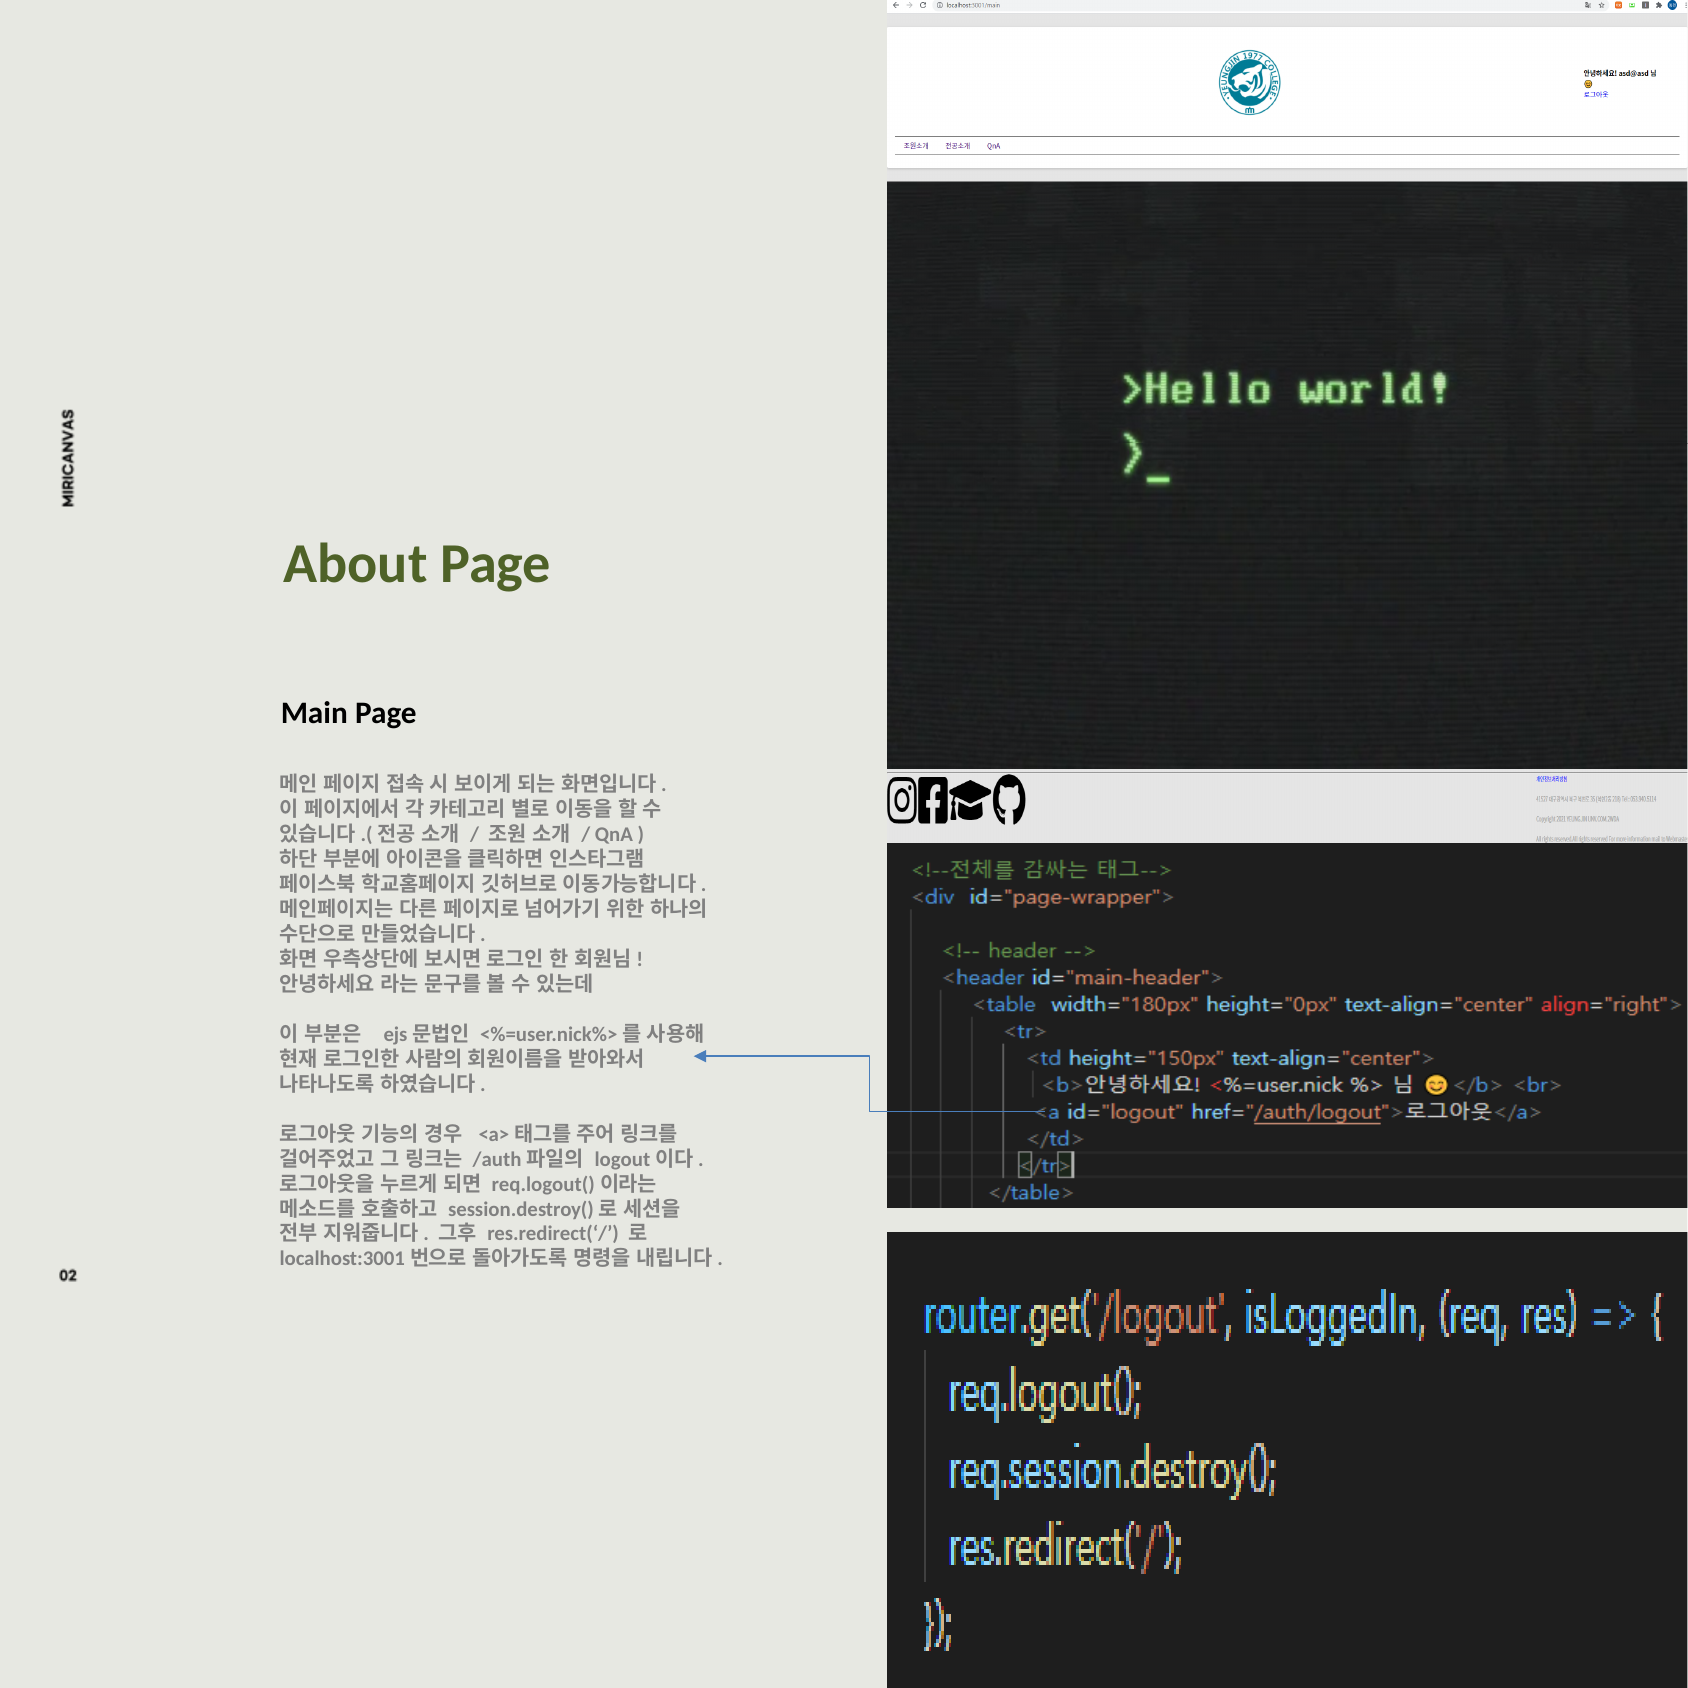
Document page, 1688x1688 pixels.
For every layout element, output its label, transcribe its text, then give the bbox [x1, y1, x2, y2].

text_box Main Page [266, 684, 491, 738]
text_box About Page [268, 518, 574, 601]
text_box 메인 페이지 접속 시 보이게 되는 화면입니다. 이 페이지에서 각 카테고리 별로 이동을 할 수 있습니다.(전공 소개 / 조원 소개 / QnA ) 하단 부분에 아이콘을 클릭하면 인스타그램 페이스북 학교홈페이지 깃허브로 이동가능합니다. 메인페이지는 다른 페이지로 넘어가기 위한 하나의 수단으로 만들었습니다. 화면 우측상단에 보시면 로그인 한 회원님! 안녕하세요 라는 문구를 볼 수 있는데 이 부분은 ejs문법인 <%=user.nick%>를 사용해 현재 로그인한 사람의 회원이름을 받아와서 나타나도록 하였습니다. 로그아웃 기능의 경우 <a>태그를 주어 링크를 걸어주었고 그 링크는 /auth파일의 logout이다. 로그아웃을 누르게 되면 req.logout()이라는 메소드를 호출하고 session.destroy()로 세션을 전부 지워줍니다. 그후 res.redirect(‘/’) 로 localhost:3001번으로 돌아가도록 명령을 내립니다. [264, 763, 731, 1353]
picture [887, 1232, 1688, 1688]
picture [0, 403, 143, 547]
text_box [693, 1055, 1046, 1112]
picture [57, 1265, 85, 1290]
picture [887, 0, 1688, 1208]
